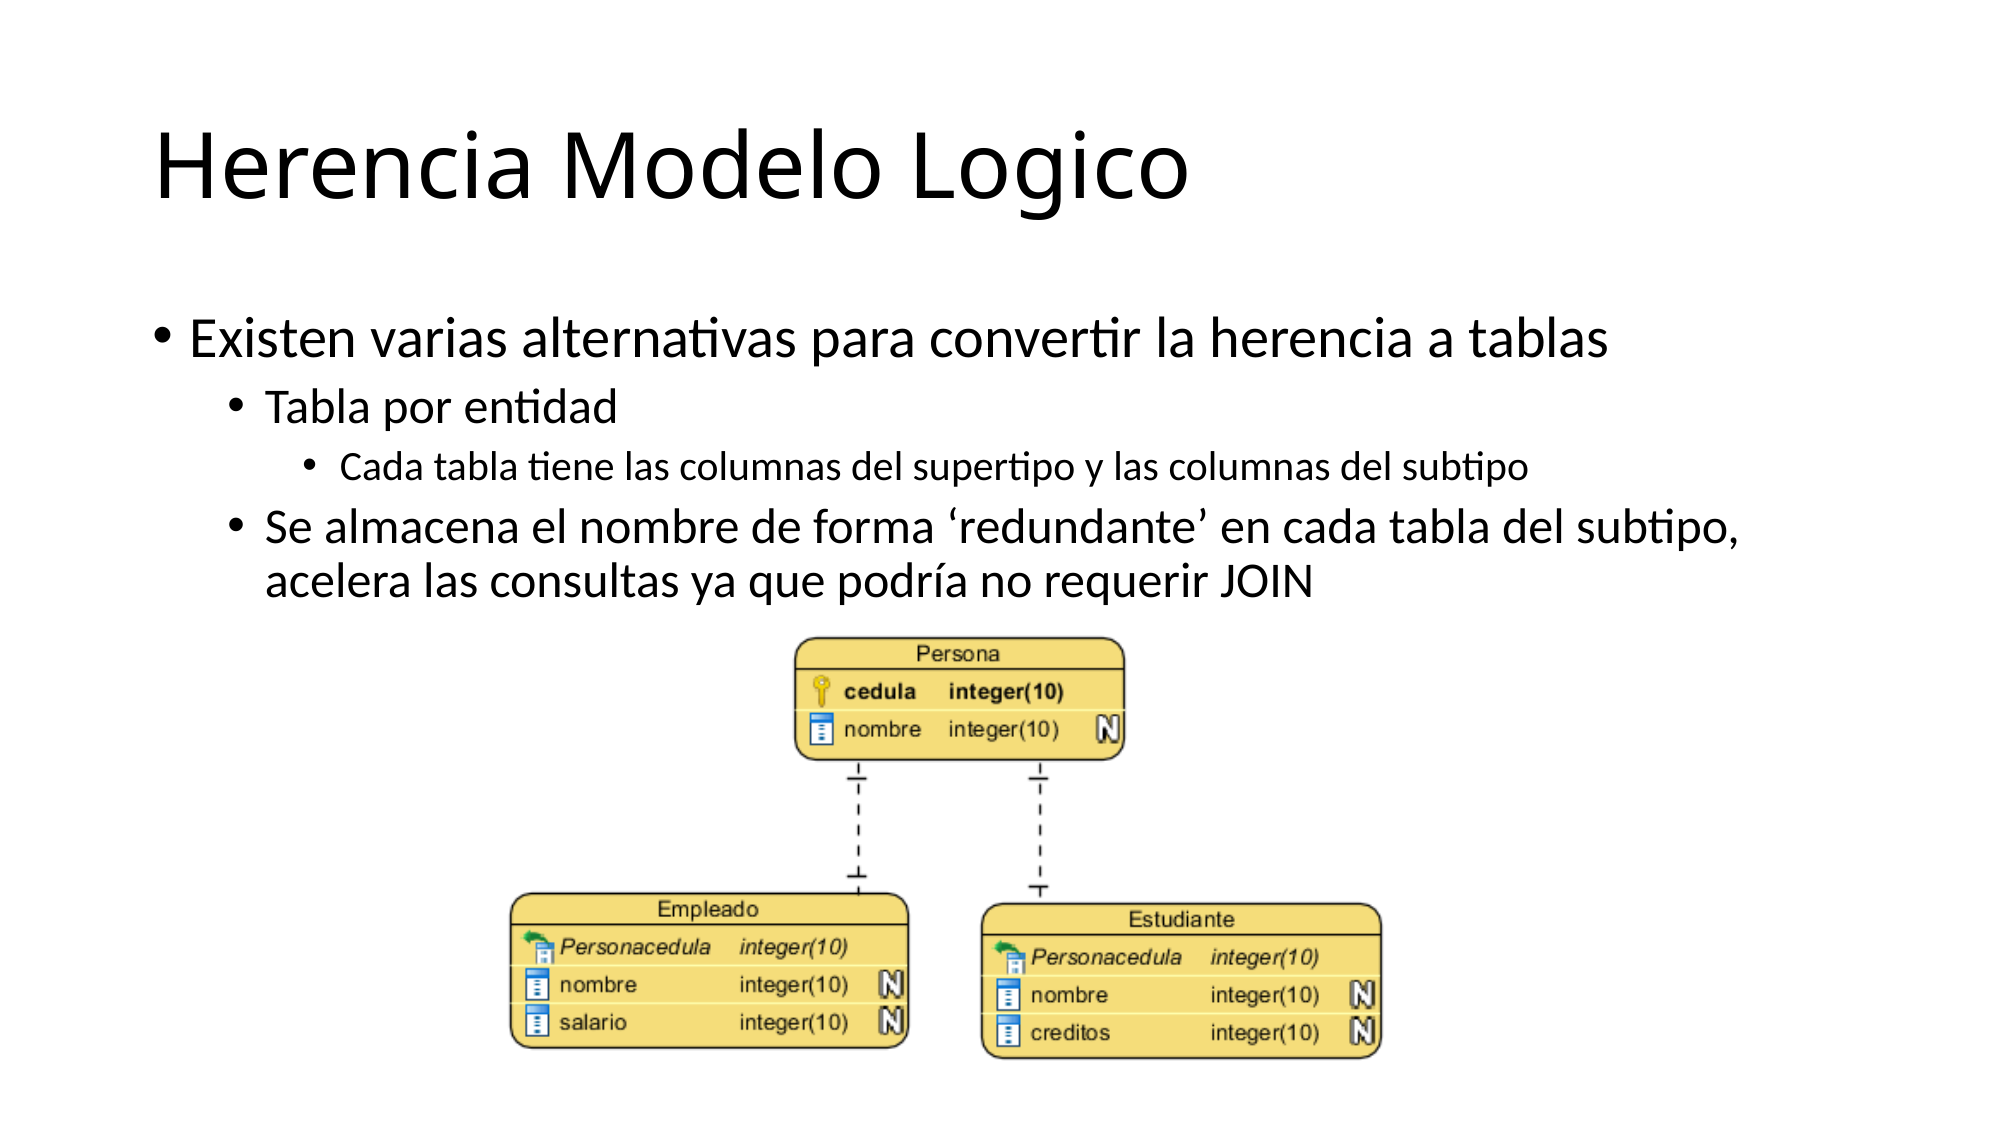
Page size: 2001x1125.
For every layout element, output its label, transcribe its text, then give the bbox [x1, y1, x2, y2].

title Herencia Modelo Logico [137, 59, 1863, 278]
picture [488, 629, 1396, 1085]
list Existen varias alternativas para convertir la herencia a tablas Tabla por entidad Cada tabla tiene las columnas del supertipo y las columnas del subtipo Se almacena el nombre de forma ‘redundante’ en cada tabla del subtipo, acelera las consultas ya que podría no requerir JOIN [137, 299, 1863, 1014]
